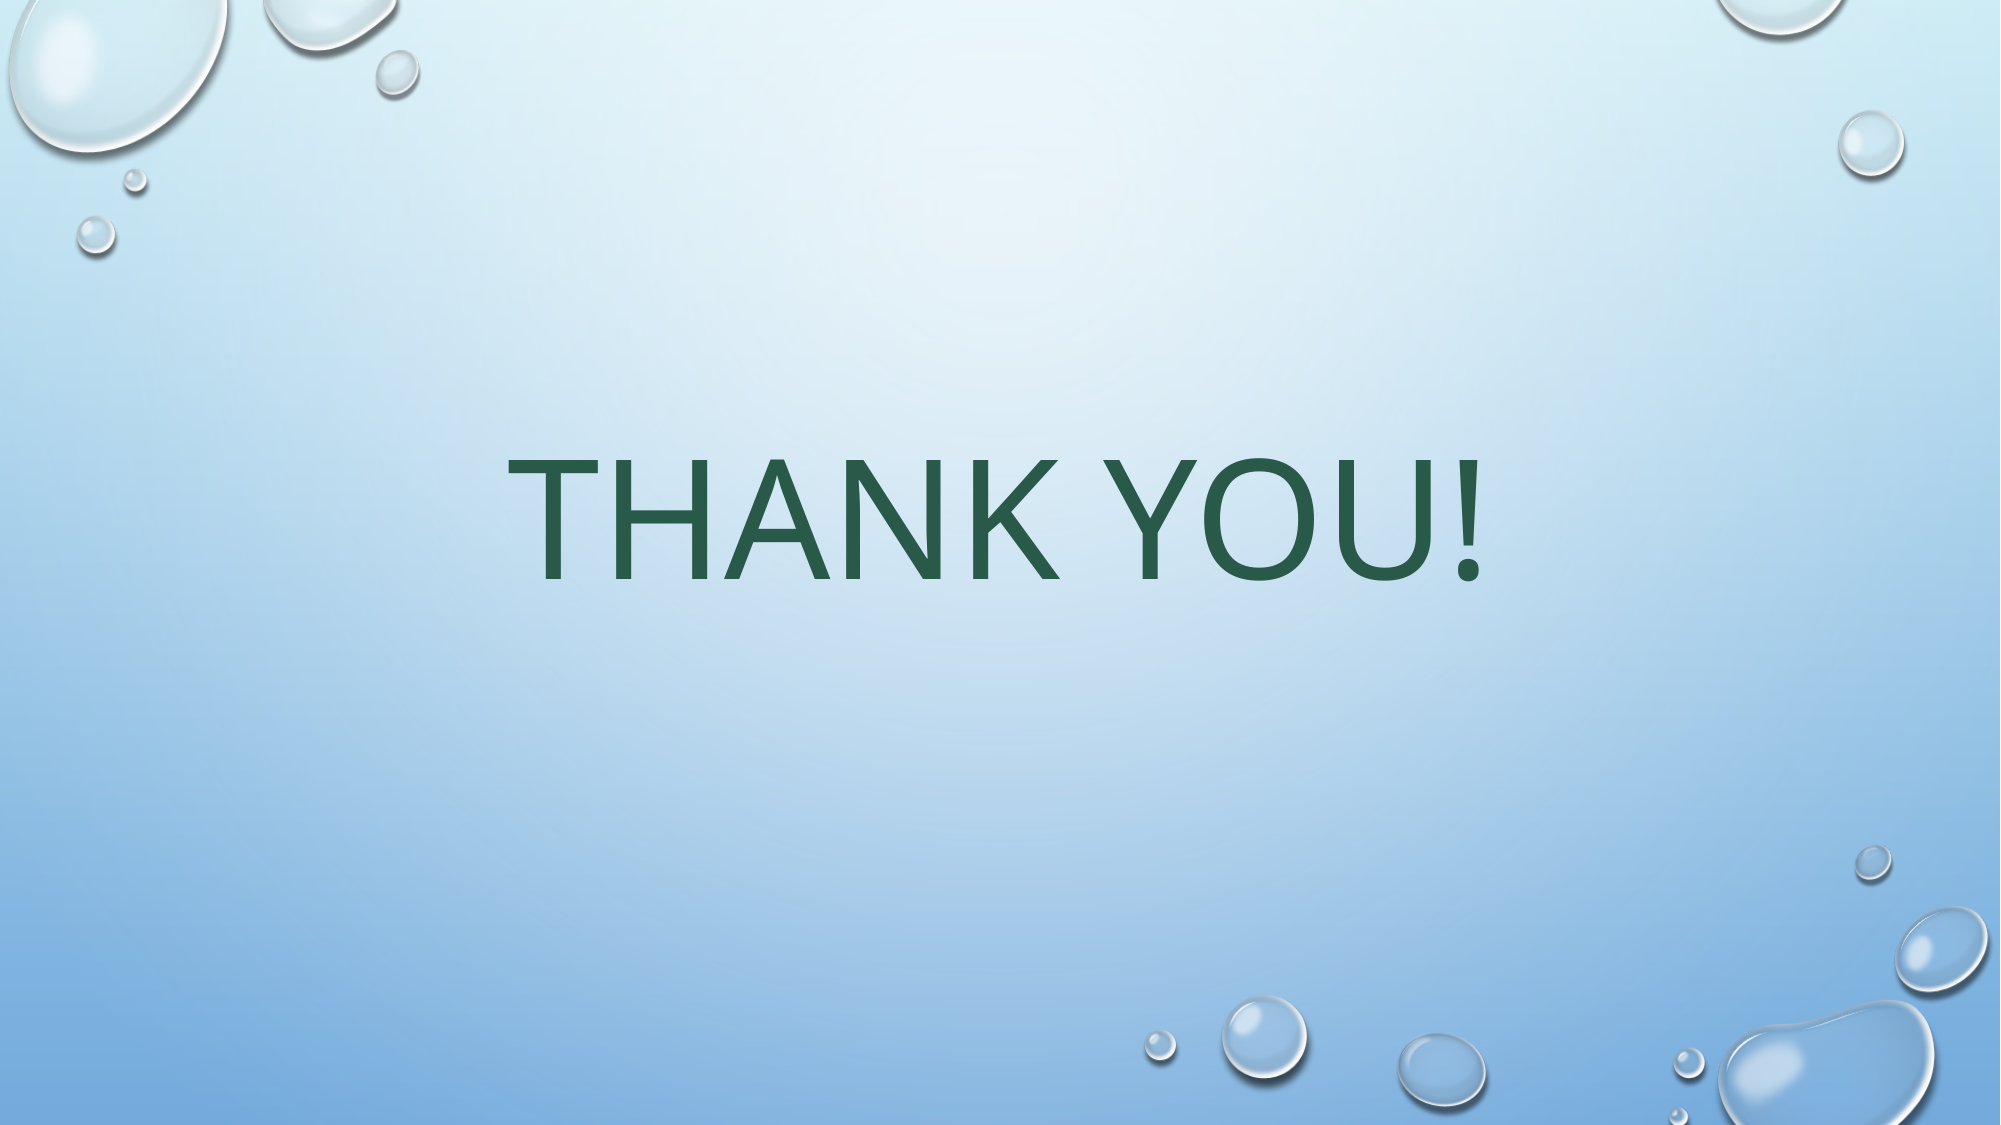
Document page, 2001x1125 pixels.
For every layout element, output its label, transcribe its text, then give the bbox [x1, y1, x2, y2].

title THANK YOU! [149, 101, 1851, 950]
picture [0, 0, 2000, 1125]
